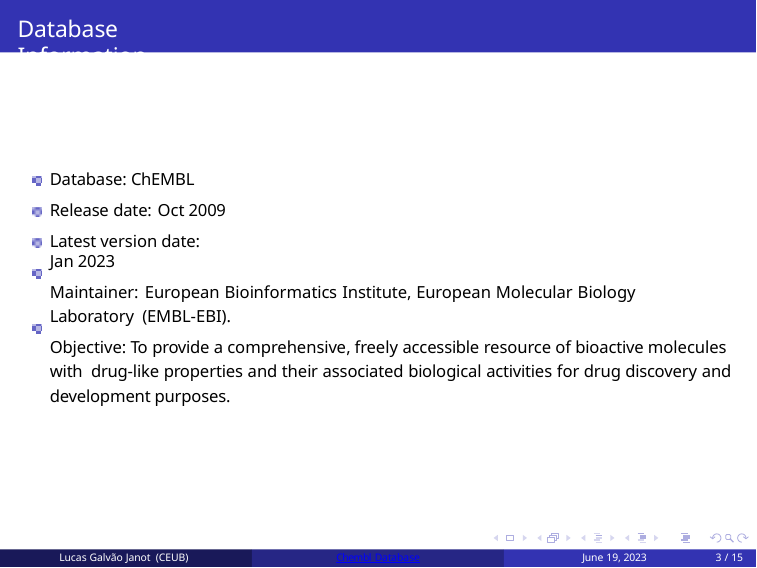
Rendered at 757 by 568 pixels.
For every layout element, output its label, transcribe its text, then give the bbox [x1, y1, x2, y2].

picture [32, 324, 42, 335]
picture [32, 238, 42, 248]
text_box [0, 549, 757, 568]
picture [32, 176, 42, 186]
picture [32, 268, 42, 279]
title Database Information [15, 12, 238, 109]
text_box Database: ChEMBL Release date: Oct 2009 Latest version date: Jan 2023 Maintainer: European Bioinformatics Institute, European Molecular Biology Laboratory (EMBL-EBI). Objective: To provide a comprehensive, freely accessible resource of bioactive molecules with drug-like properties and their associated biological activities for drug discovery and development purposes. [47, 156, 742, 406]
picture [32, 207, 42, 217]
